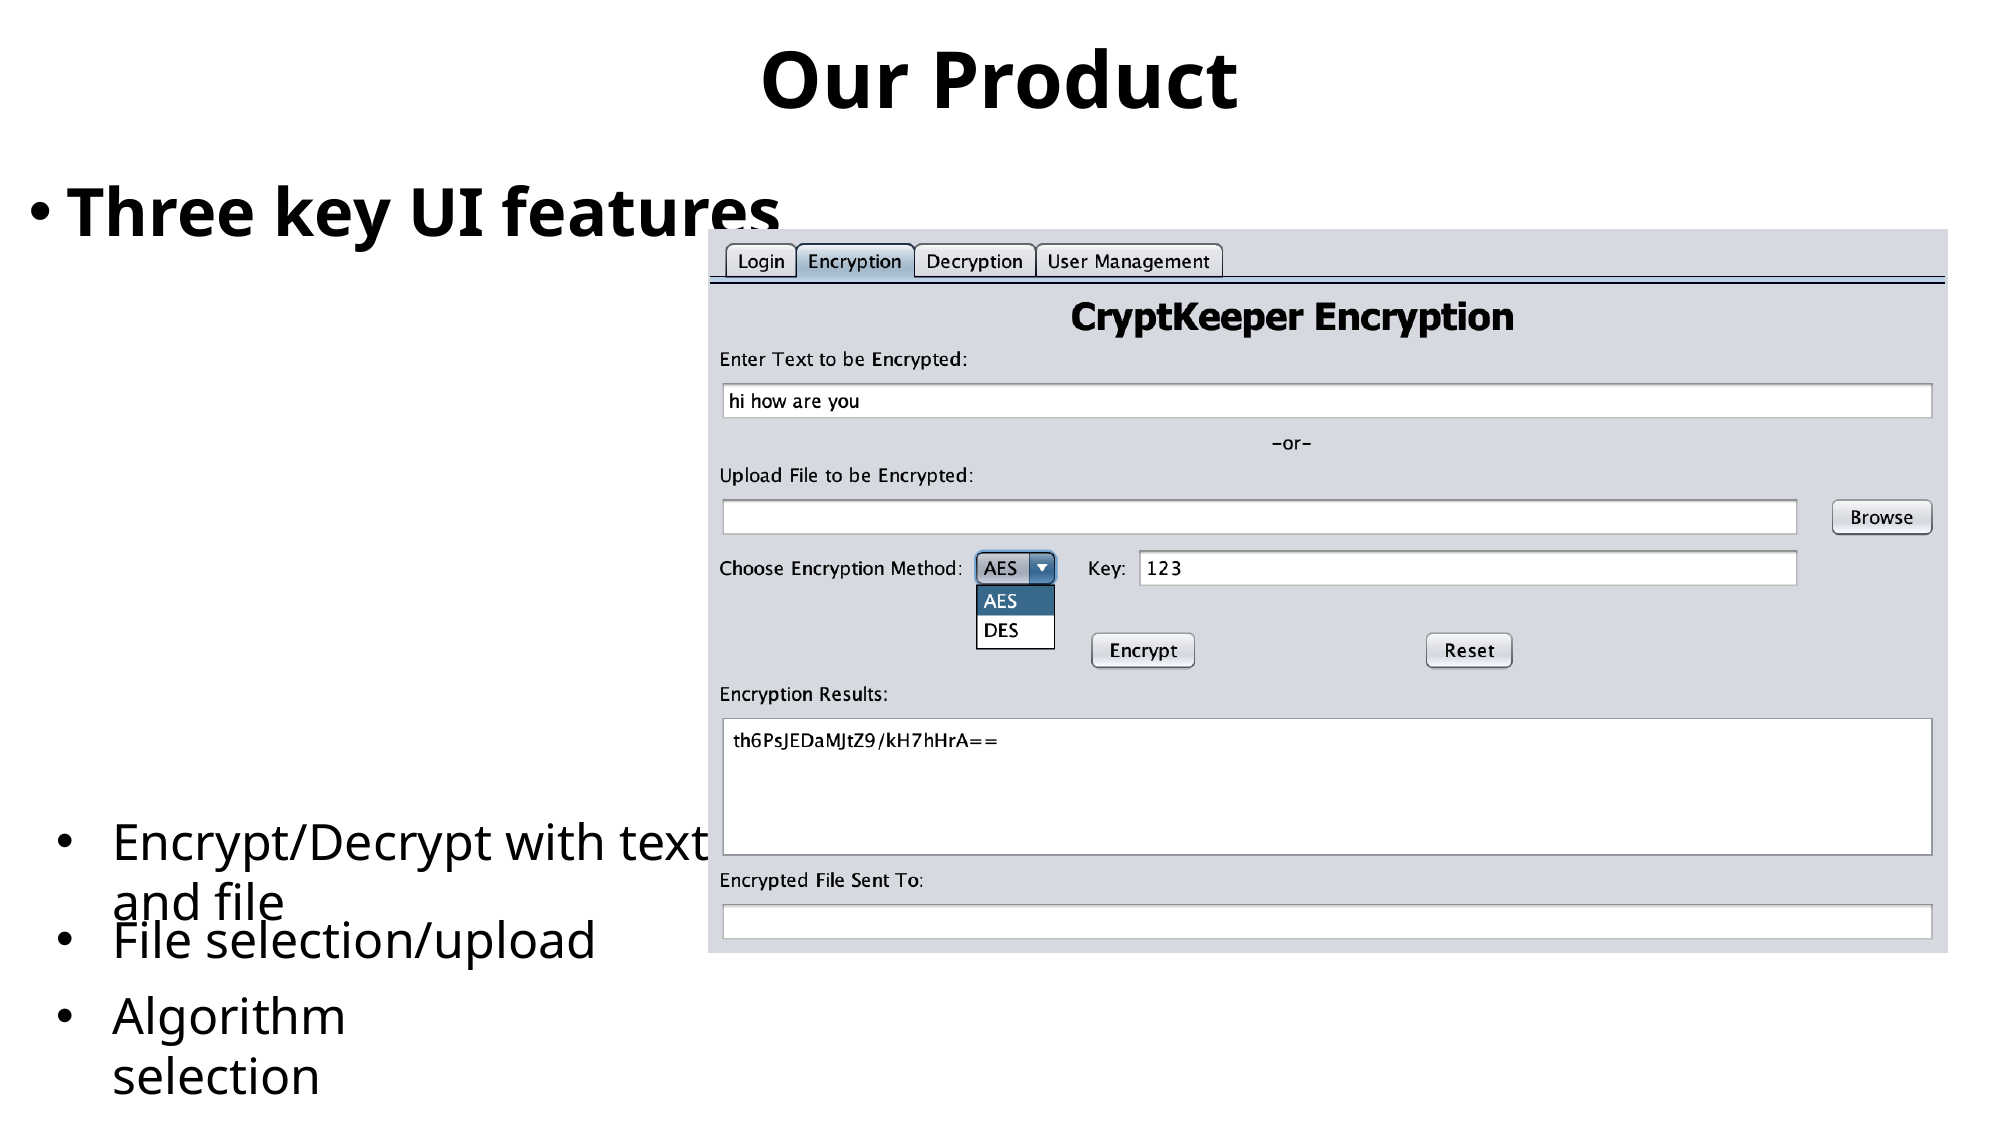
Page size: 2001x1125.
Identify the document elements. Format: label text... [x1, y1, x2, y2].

picture [708, 229, 1948, 953]
text_box File selection/upload [41, 900, 620, 976]
text_box Encrypt/Decrypt with text and file [41, 803, 708, 938]
text_box Algorithm selection [41, 977, 517, 1113]
title Our Product [137, 32, 1863, 133]
list Three key UI features [13, 171, 1968, 1014]
